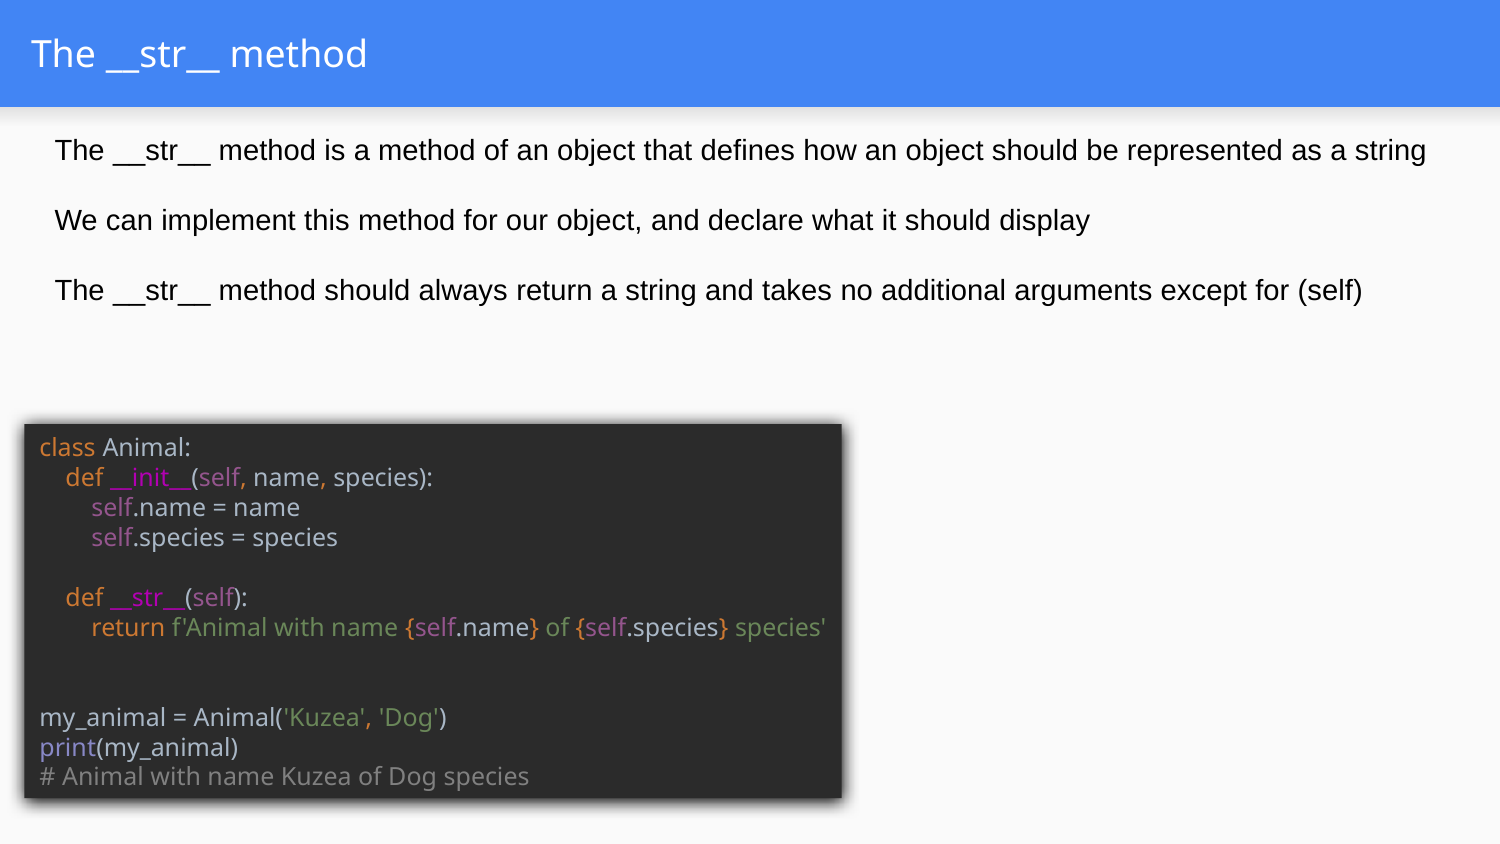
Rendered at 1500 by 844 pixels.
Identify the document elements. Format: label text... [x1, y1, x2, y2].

text_box The __str__ method is a method of an object that defines how an object should be represented as a string We can implement this method for our object, and declare what it should display The __str__ method should always return a string and takes no additional arguments except for (self) [39, 124, 1452, 314]
text_box class Animal: def __init__(self, name, species): self.name = name self.species = species def __str__(self): return f'Animal with name {self.name} of {self.species} species' my_animal = Animal('Kuzea', 'Dog') print(my_animal) # Animal with name Kuzea of Dog species [24, 424, 842, 799]
title The __str__ method [16, 2, 1464, 102]
